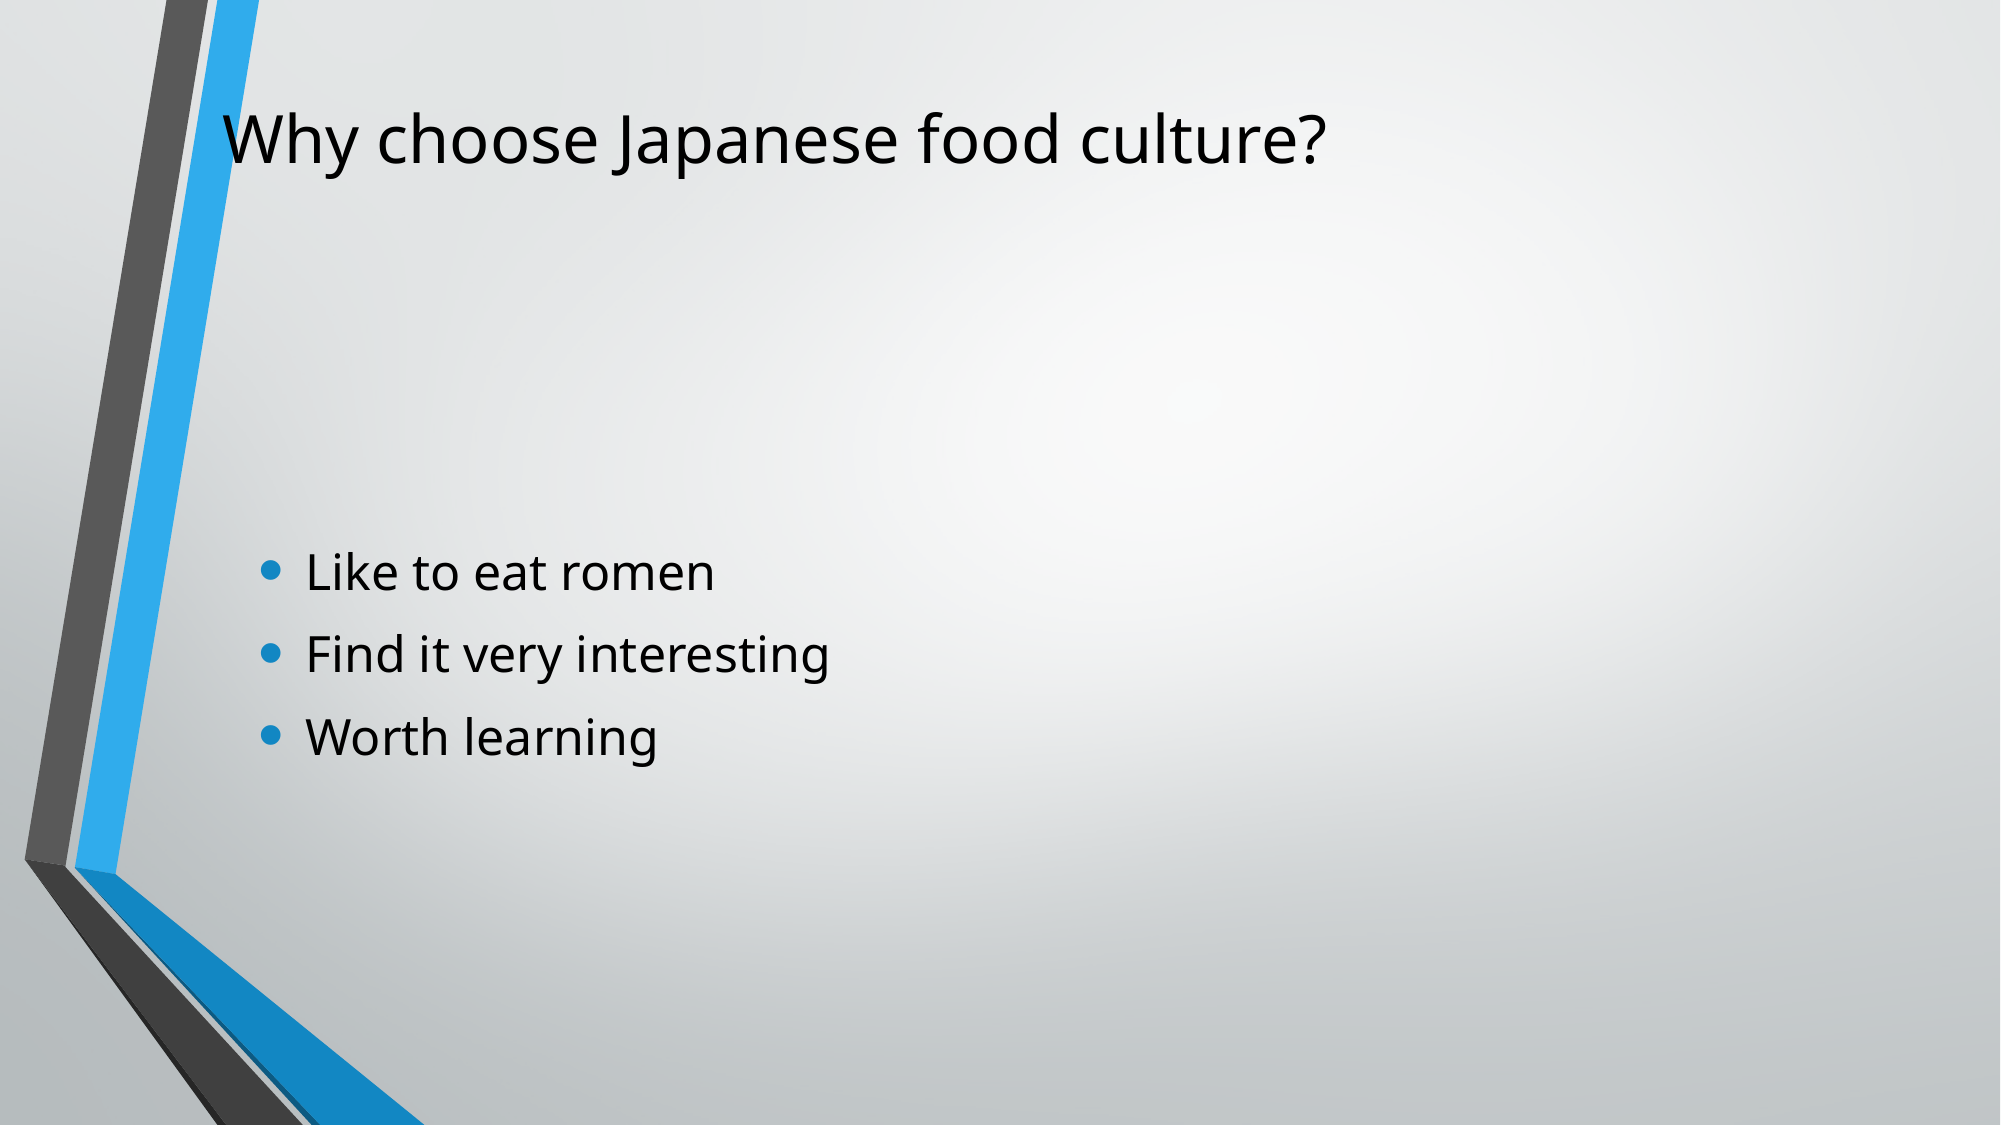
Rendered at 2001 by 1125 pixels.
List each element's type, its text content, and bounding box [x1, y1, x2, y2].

title [243, 112, 1887, 400]
list Like to eat romen Find it very interesting Worth learning [243, 437, 1887, 950]
text_box Why choose Japanese food culture? [207, 89, 1344, 185]
